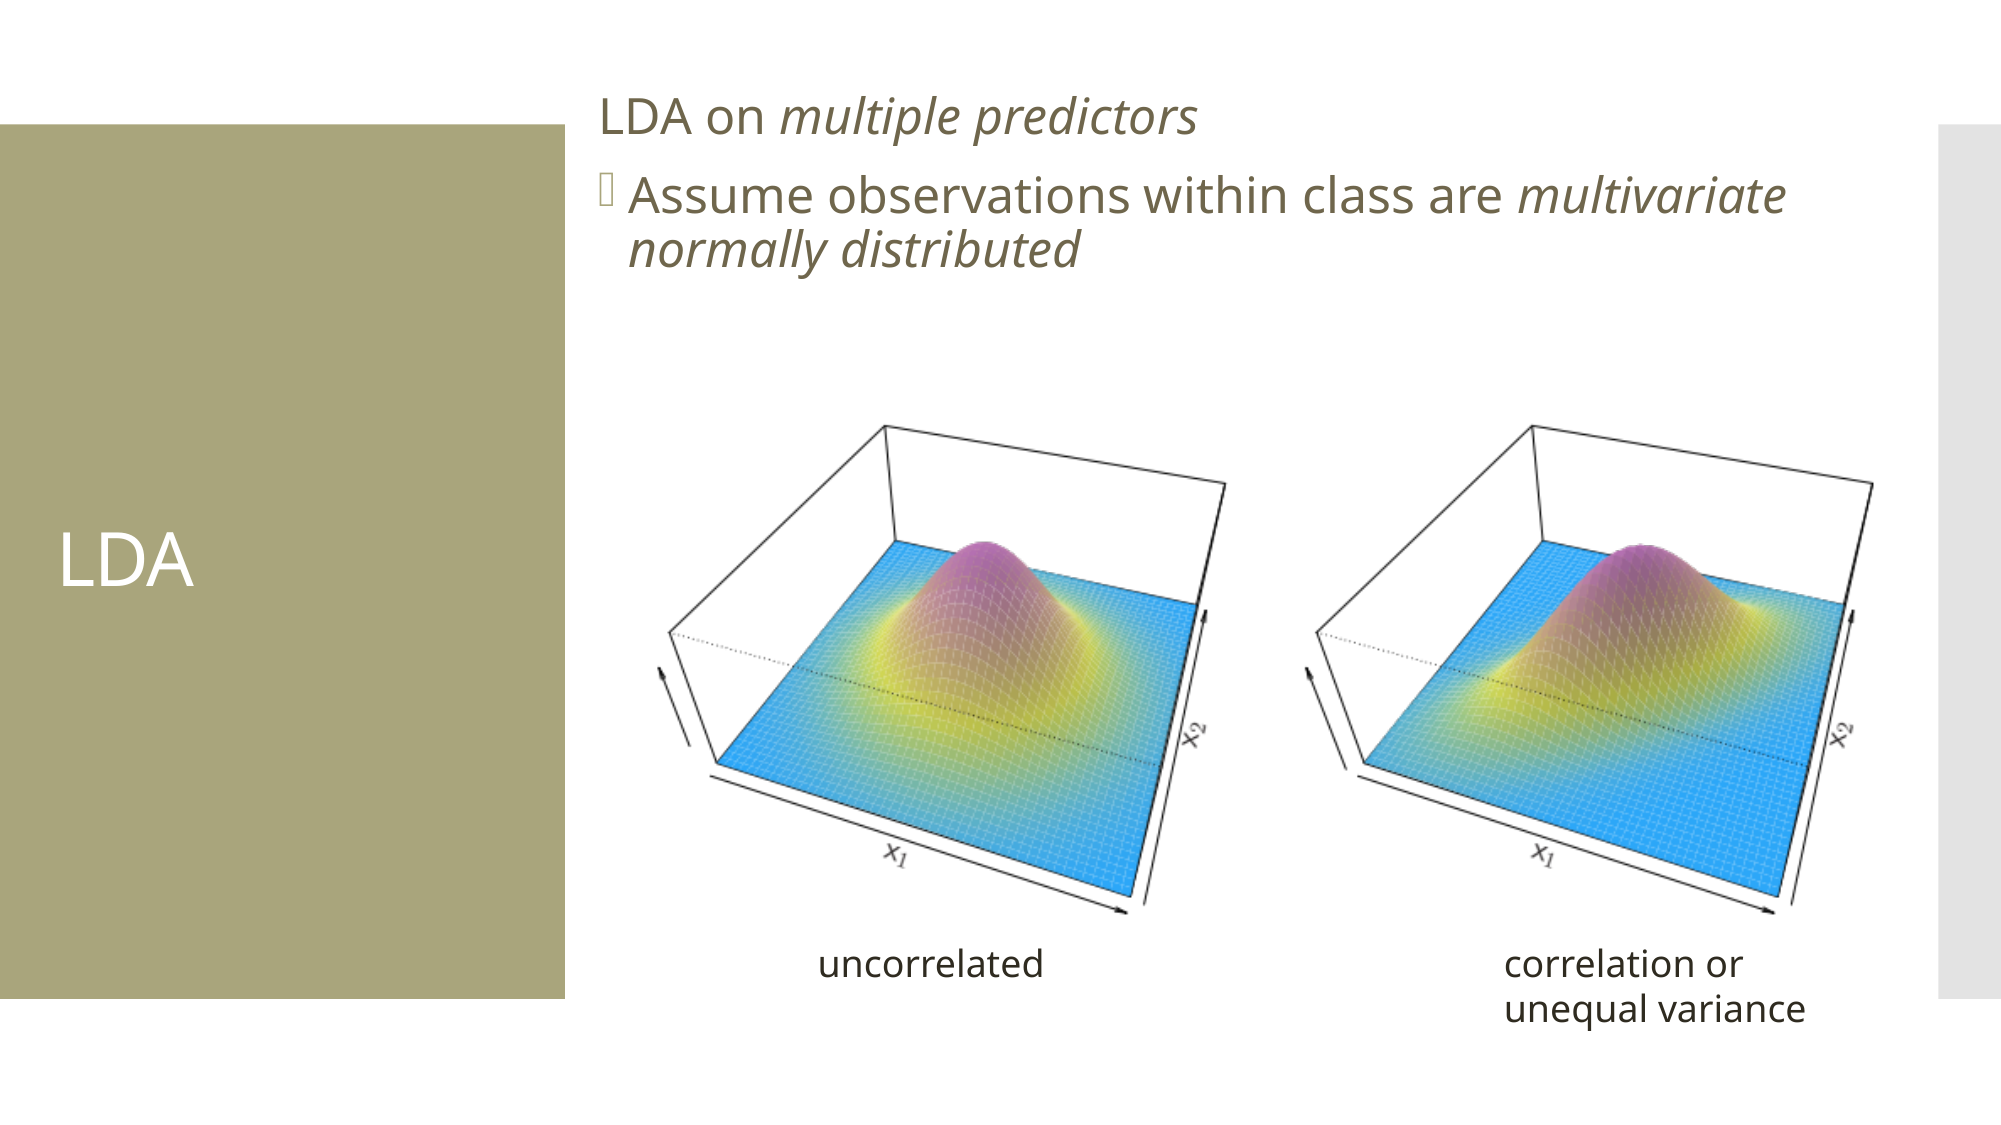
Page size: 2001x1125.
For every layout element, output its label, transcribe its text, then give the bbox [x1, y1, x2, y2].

title LDA [41, 184, 525, 940]
picture [624, 307, 1918, 1015]
text_box correlation or unequal variance [1489, 1015, 1822, 1038]
list LDA on multiple predictors Assume observations within class are multivariate normally distributed [583, 83, 1959, 1125]
